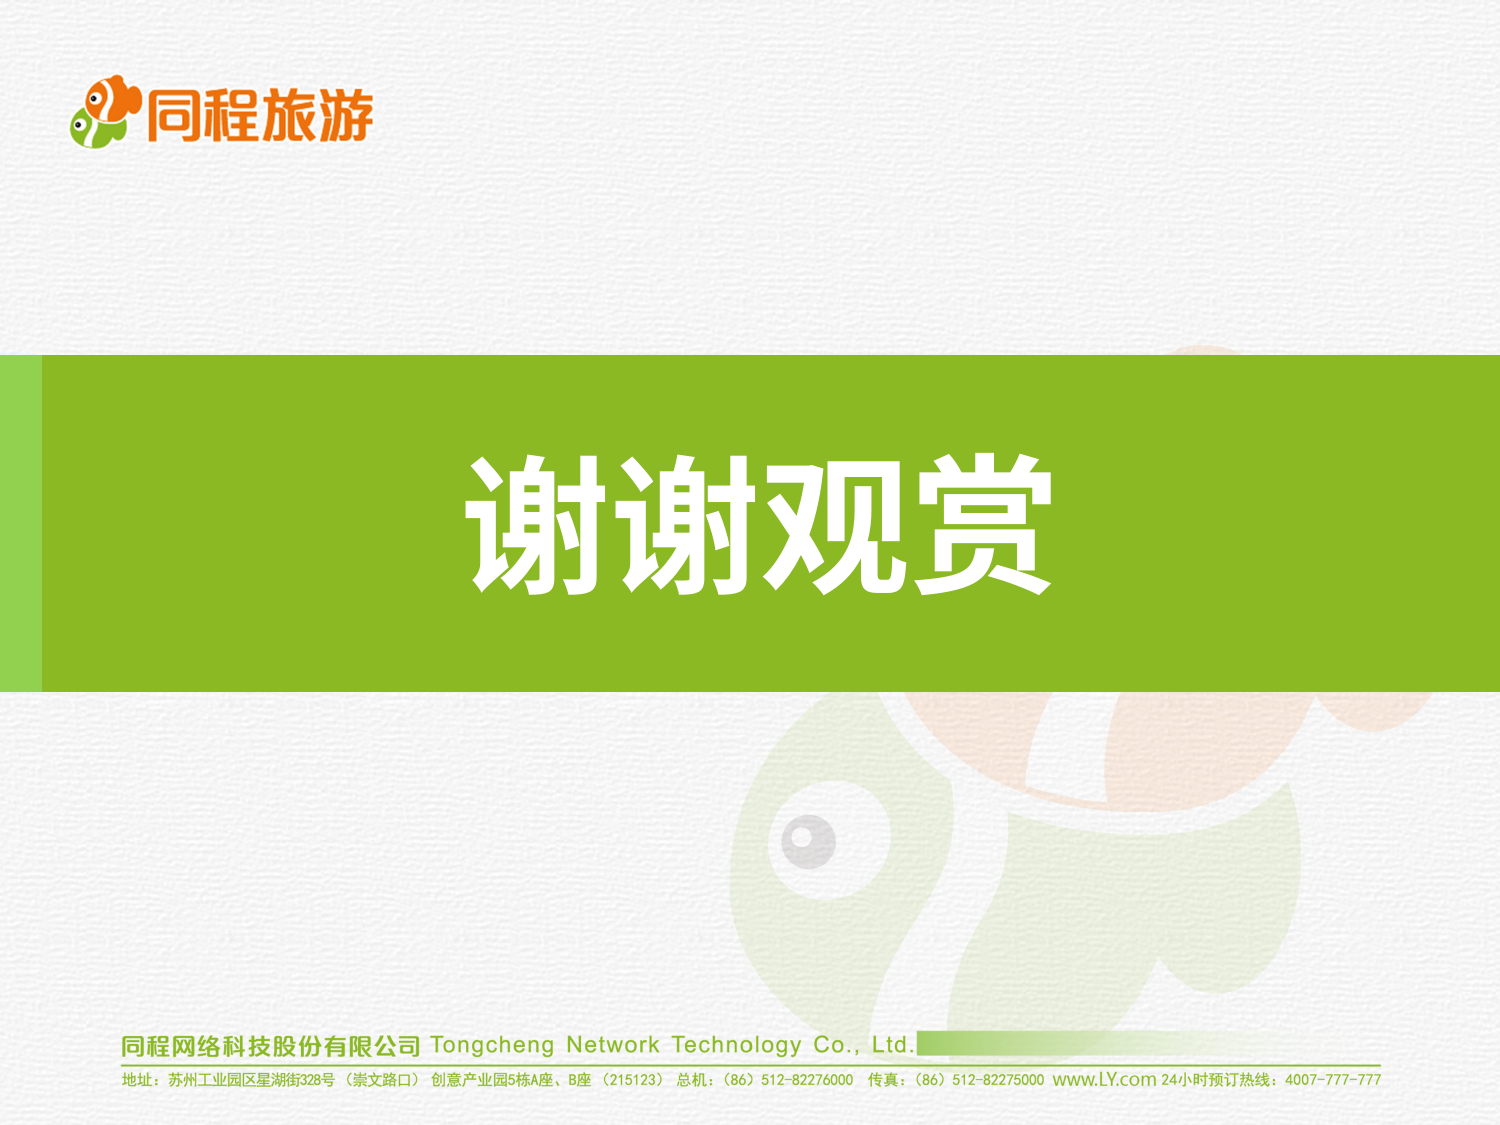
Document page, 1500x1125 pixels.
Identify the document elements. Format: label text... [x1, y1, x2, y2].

picture [0, 0, 1500, 355]
text_box [43, 355, 1500, 693]
text_box [0, 355, 43, 693]
picture [0, 693, 1500, 1125]
text_box 谢谢观赏 [445, 424, 1076, 620]
